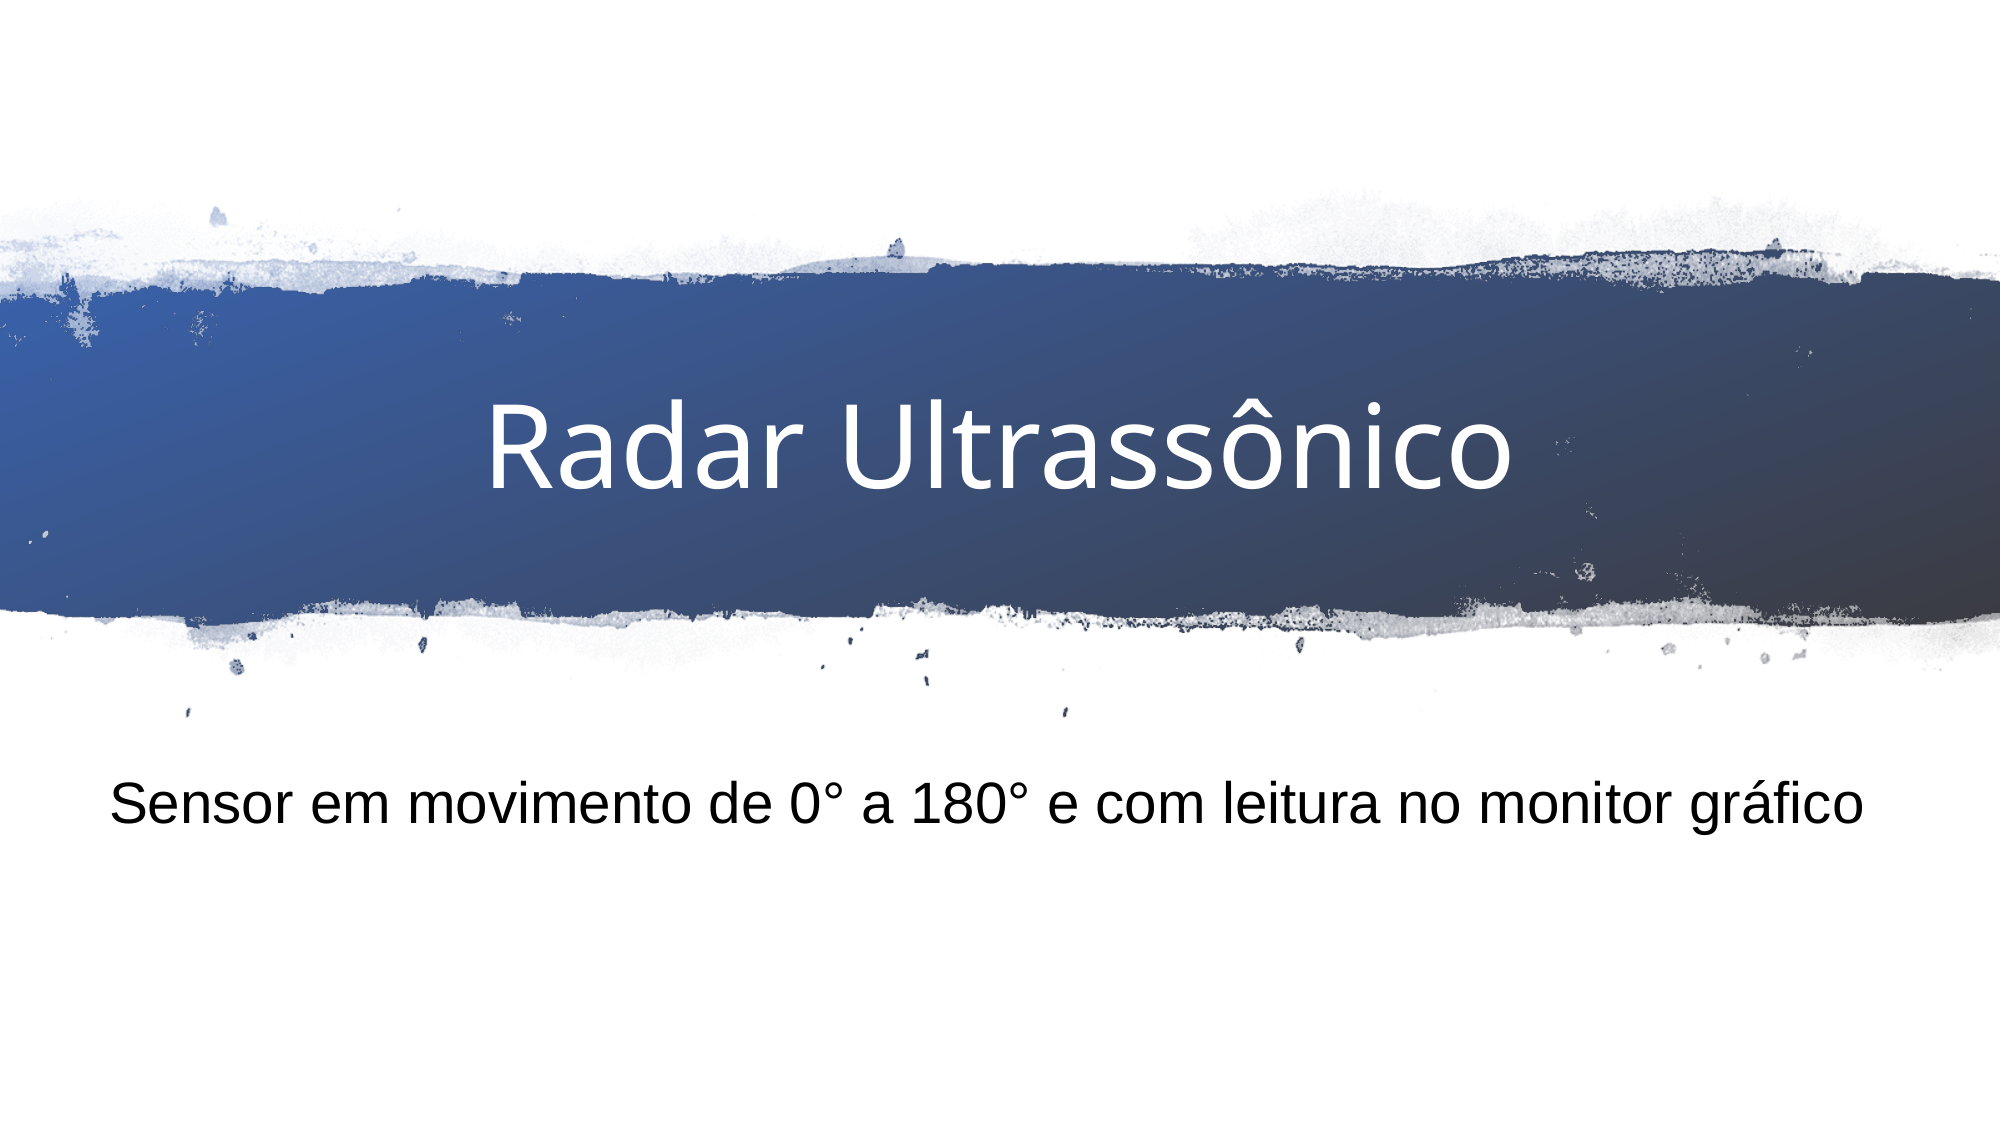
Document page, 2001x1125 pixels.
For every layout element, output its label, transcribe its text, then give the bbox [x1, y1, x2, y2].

text_box [0, 734, 2000, 1125]
picture [0, 0, 2000, 734]
subtitle Sensor em movimento de 0° a 180° e com leitura no monitor gráfico [26, 734, 1950, 876]
